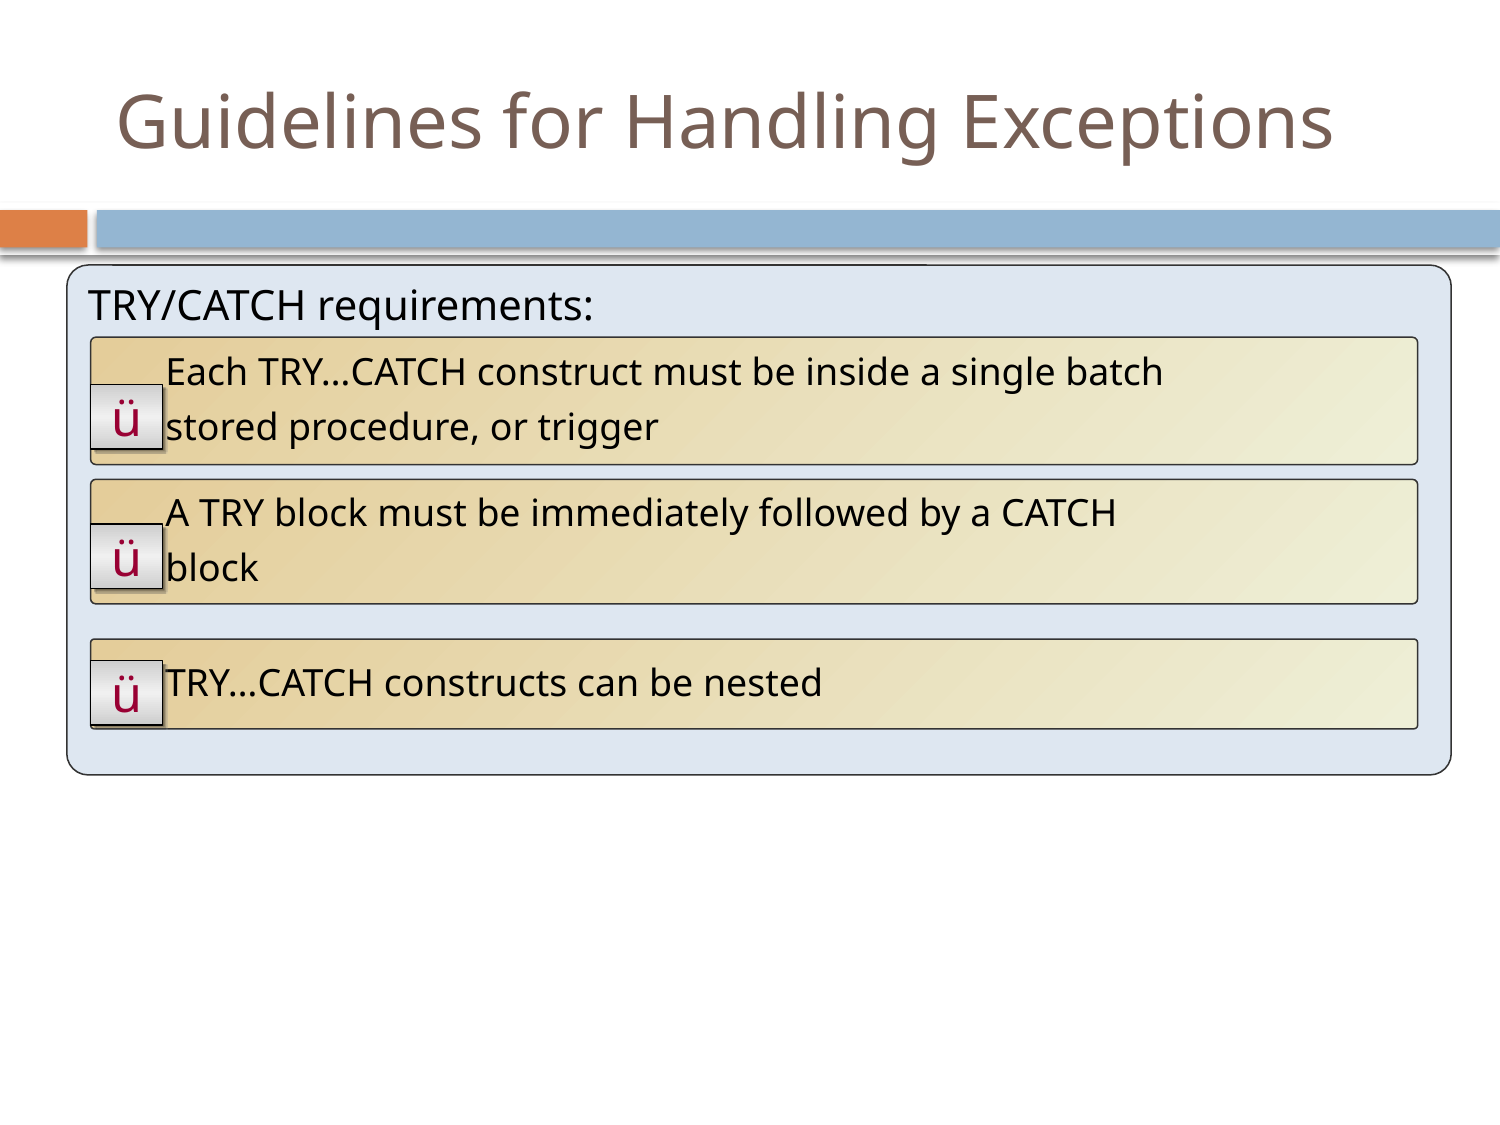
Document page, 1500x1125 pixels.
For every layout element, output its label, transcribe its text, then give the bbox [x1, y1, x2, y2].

text_box ü [90, 660, 163, 725]
text_box TRY…CATCH constructs can be nested [90, 639, 1418, 729]
text_box A TRY block must be immediately followed by a CATCH block [90, 479, 1418, 604]
text_box ü [90, 384, 163, 449]
text_box TRY/CATCH requirements: [66, 264, 1452, 775]
text_box Each TRY…CATCH construct must be inside a single batch stored procedure, or trigger [90, 337, 1418, 465]
text_box ü [90, 524, 163, 589]
title Guidelines for Handling Exceptions [100, 37, 1438, 200]
